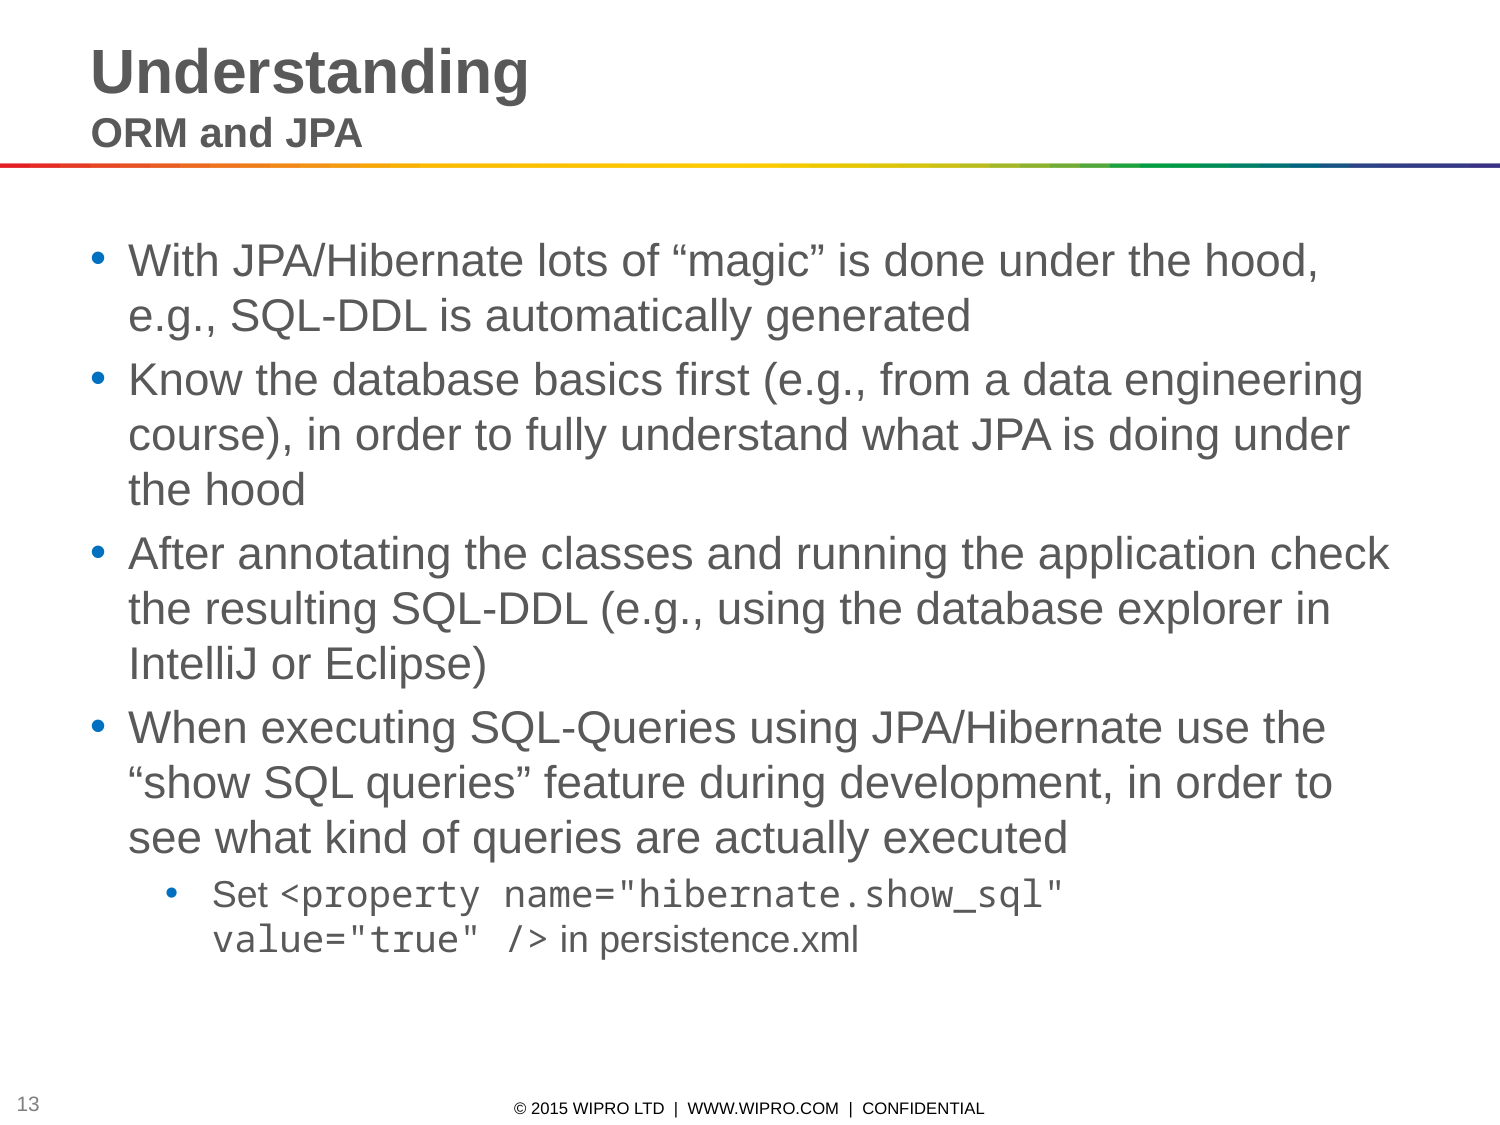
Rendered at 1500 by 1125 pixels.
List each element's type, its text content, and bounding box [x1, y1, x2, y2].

list With JPA/Hibernate lots of “magic” is done under the hood, e.g., SQL-DDL is automatically generated Know the database basics first (e.g., from a data engineering course), in order to fully understand what JPA is doing under the hood After annotating the classes and running the application check the resulting SQL-DDL (e.g., using the database explorer in IntelliJ or Eclipse) When executing SQL-Queries using JPA/Hibernate use the “show SQL queries” feature during development, in order to see what kind of queries are actually executed Set <property name="hibernate.show_sql" value="true" /> in persistence.xml [75, 223, 1427, 989]
list Understanding ORM and JPA [75, 23, 1426, 166]
